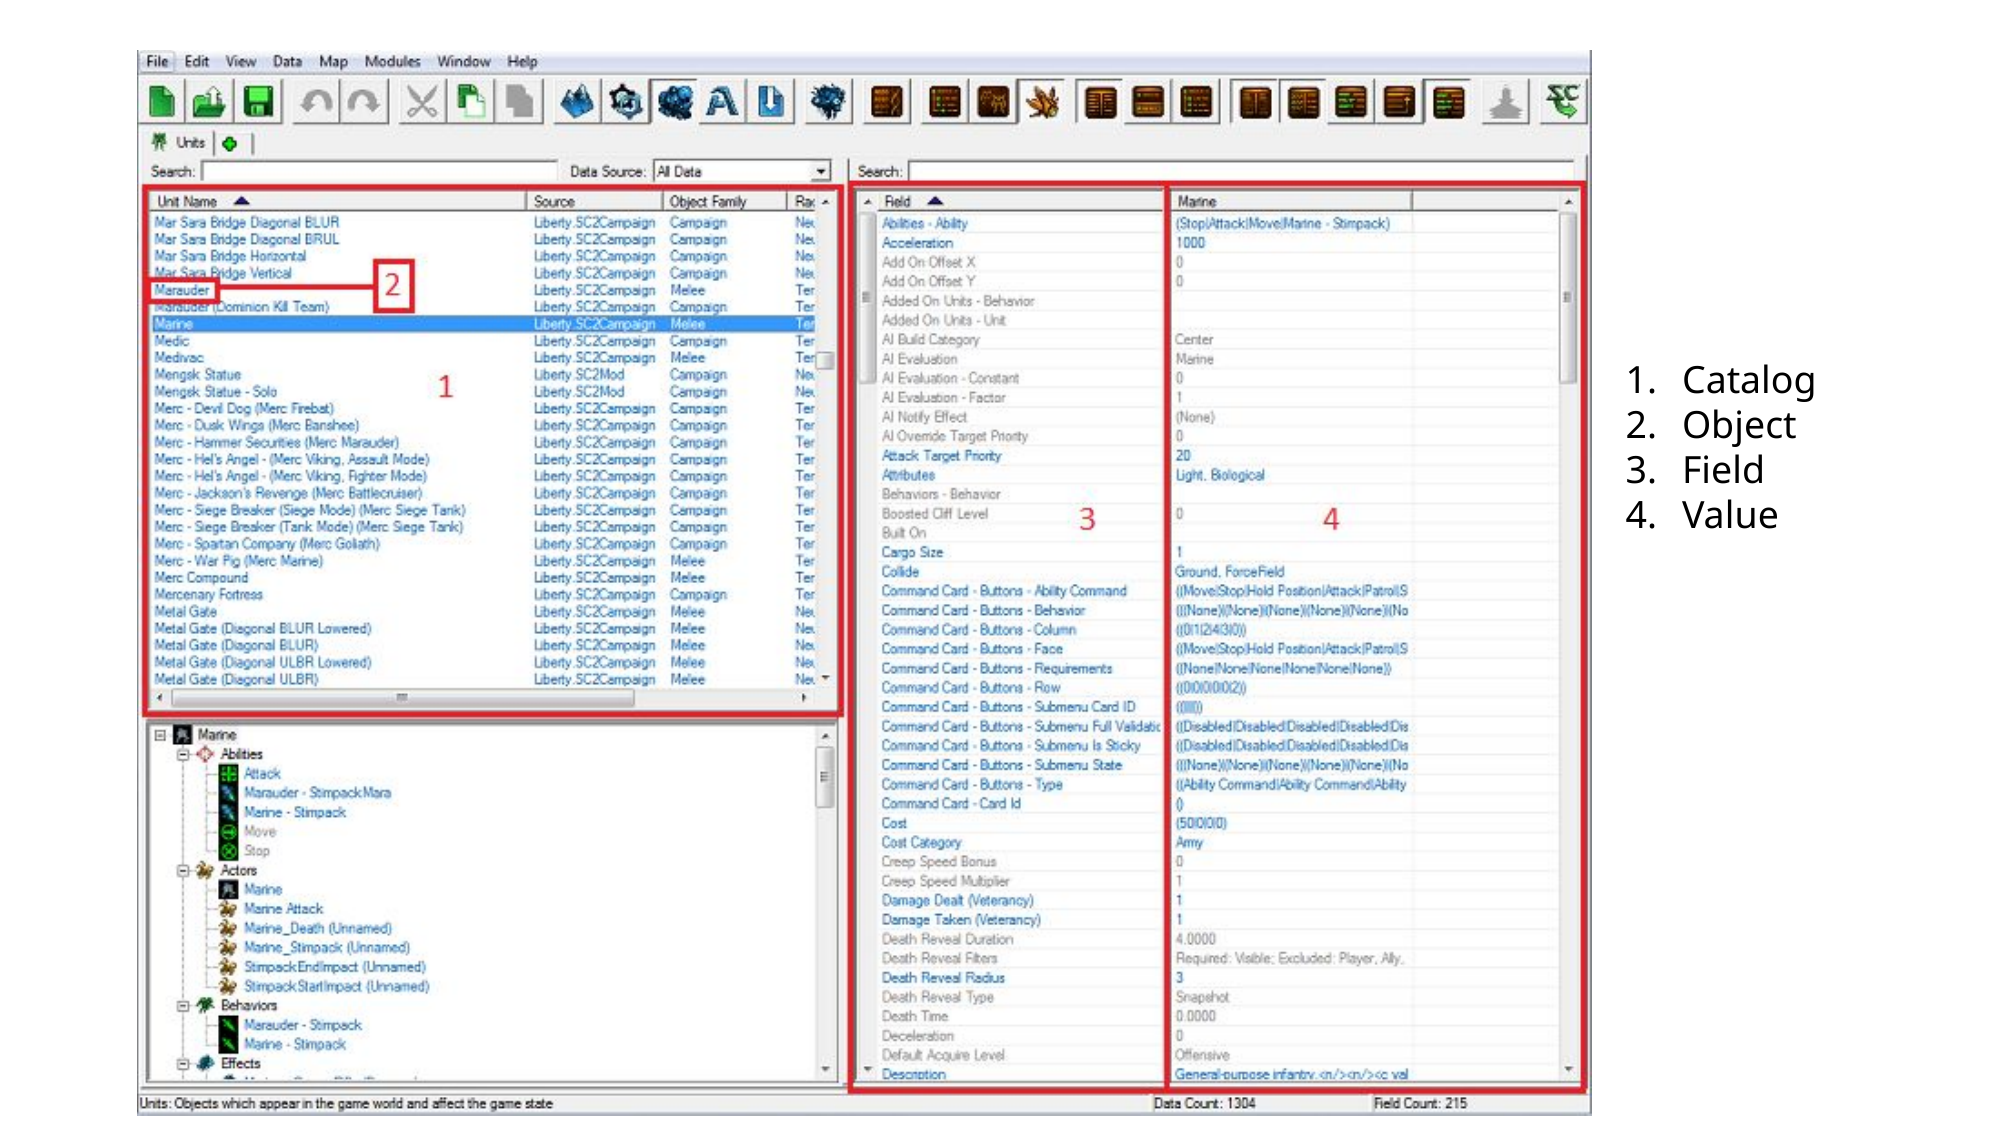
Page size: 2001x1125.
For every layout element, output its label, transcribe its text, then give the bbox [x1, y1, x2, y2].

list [137, 50, 1592, 1116]
text_box Catalog Object Field Value [1610, 348, 1863, 544]
